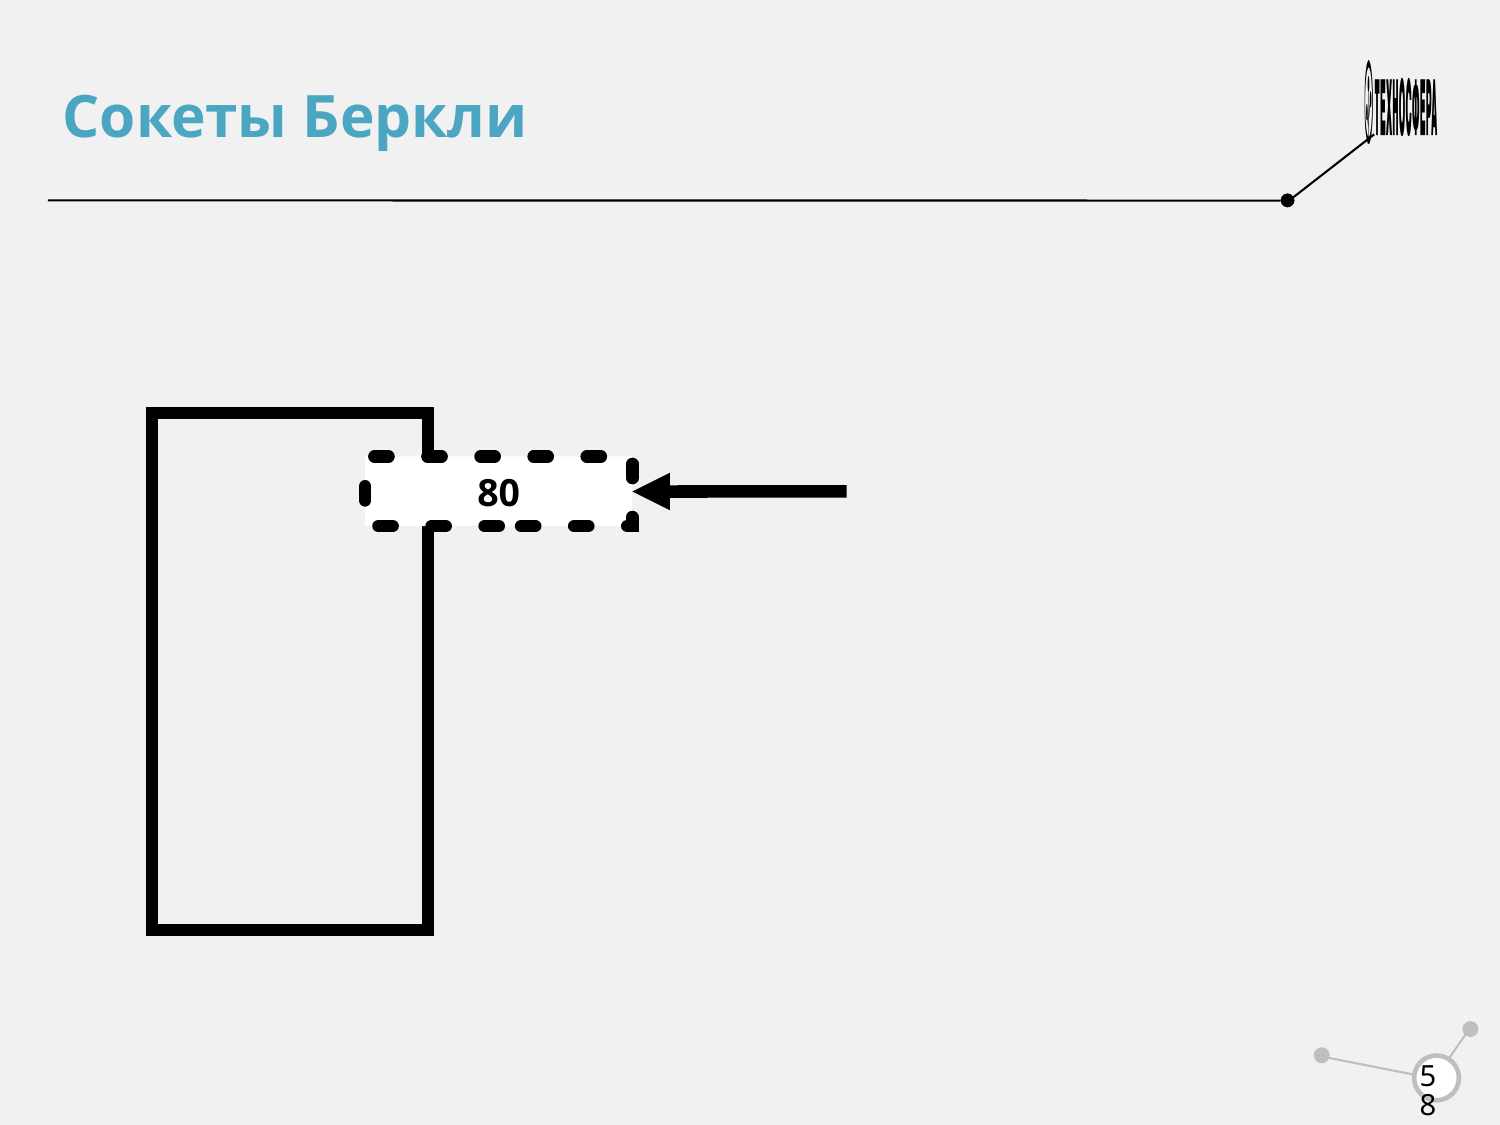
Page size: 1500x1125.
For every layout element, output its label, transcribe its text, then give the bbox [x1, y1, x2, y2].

text_box 80 [365, 456, 633, 527]
text_box [632, 485, 847, 498]
text_box [152, 412, 428, 931]
picture [1363, 23, 1442, 185]
text_box Сокеты Беркли [47, 42, 1281, 185]
text_box <number> [1404, 1047, 1468, 1108]
